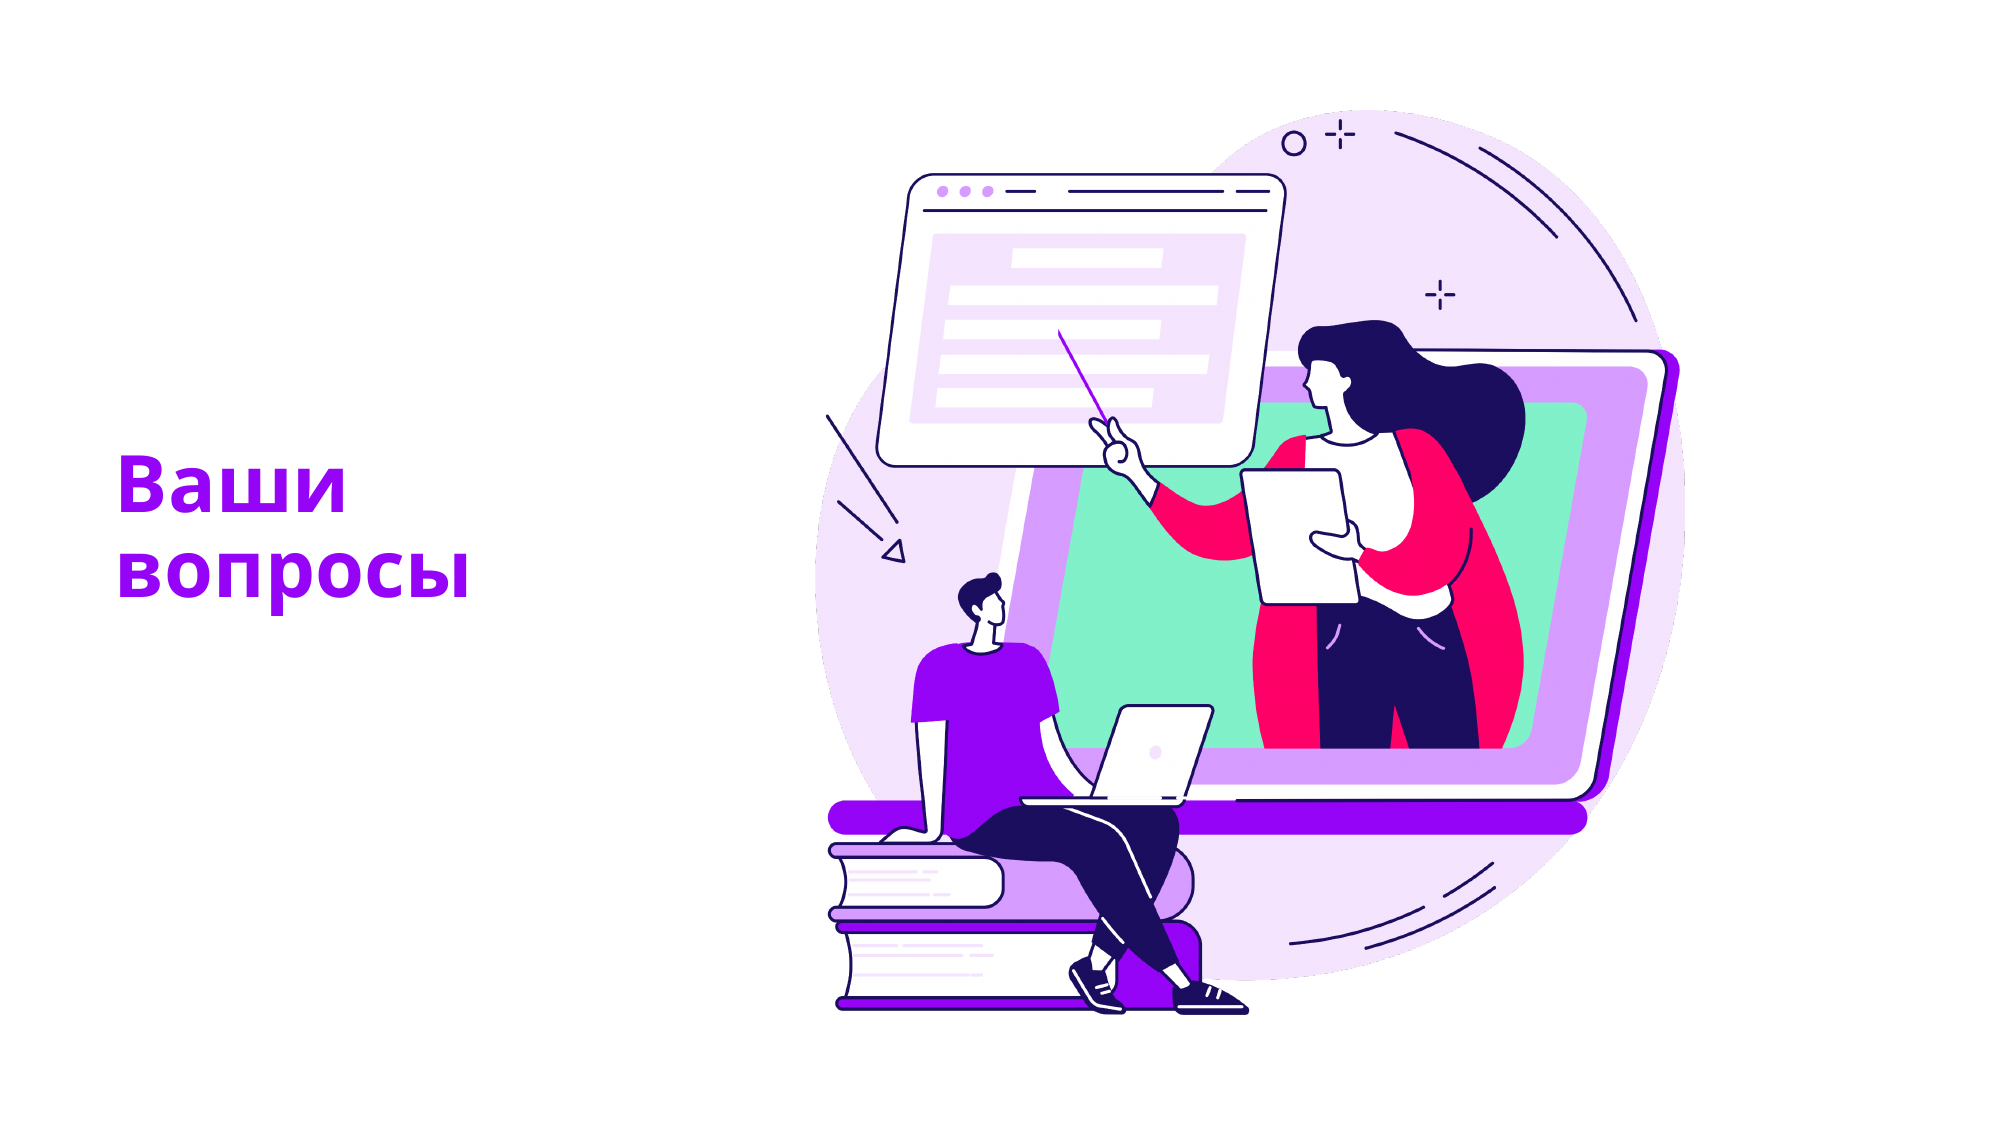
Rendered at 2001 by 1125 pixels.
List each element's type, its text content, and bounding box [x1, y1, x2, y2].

text_box Ваши вопросы [99, 436, 709, 573]
picture [815, 110, 1685, 1015]
